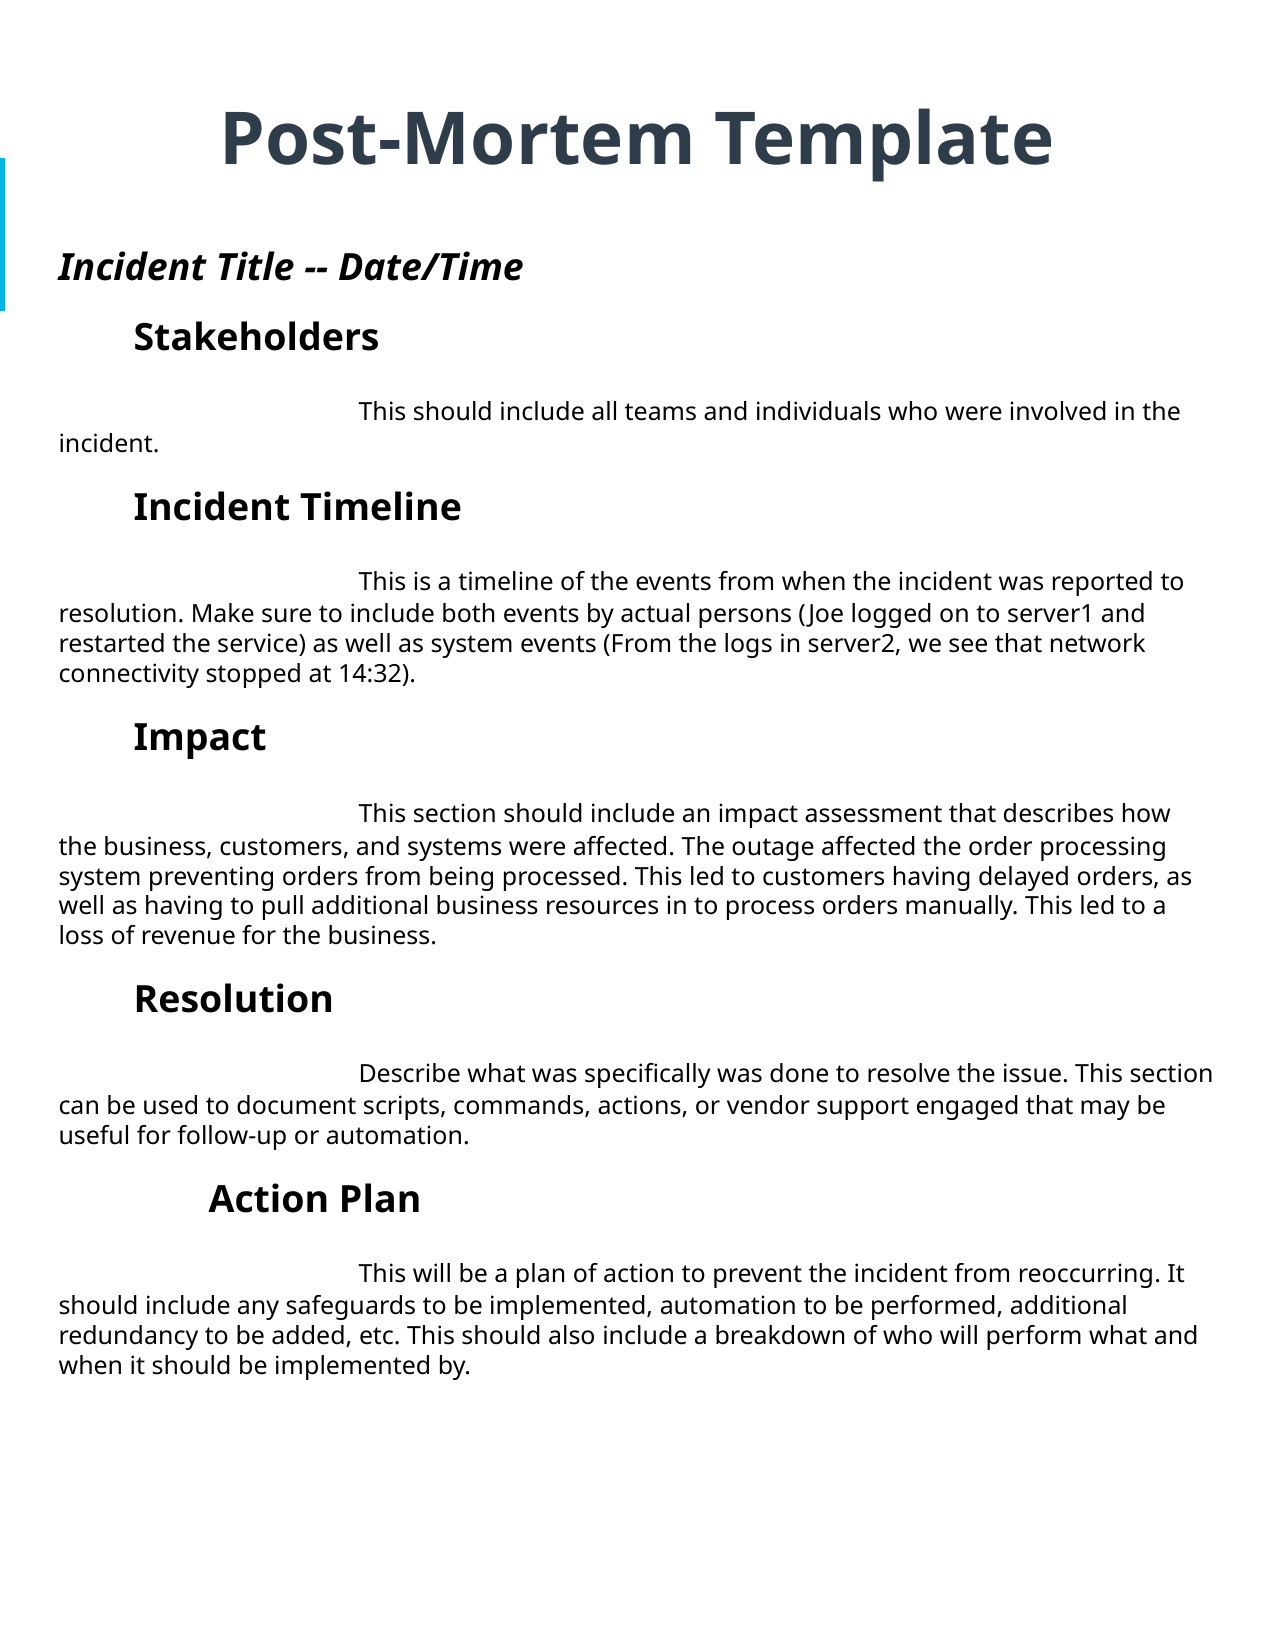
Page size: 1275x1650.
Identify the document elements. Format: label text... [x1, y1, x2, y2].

list Incident Title -- Date/Time Stakeholders This should include all teams and individuals who were involved in the incident. Incident Timeline This is a timeline of the events from when the incident was reported to resolution. Make sure to include both events by actual persons (Joe logged on to server1 and restarted the service) as well as system events (From the logs in server2, we see that network connectivity stopped at 14:32). Impact This section should include an impact assessment that describes how the business, customers, and systems were affected. The outage affected the order processing system preventing orders from being processed. This led to customers having delayed orders, as well as having to pull additional business resources in to process orders manually. This led to a loss of revenue for the business. Resolution Describe what was specifically was done to resolve the issue. This section can be used to document scripts, commands, actions, or vendor support engaged that may be useful for follow-up or automation. Action Plan This will be a plan of action to prevent the incident from reoccurring. It should include any safeguards to be implemented, automation to be performed, additional redundancy to be added, etc. This should also include a breakdown of who will perform what and when it should be implemented by. [43, 227, 1232, 1629]
title Post-Mortem Template [43, 43, 1232, 227]
